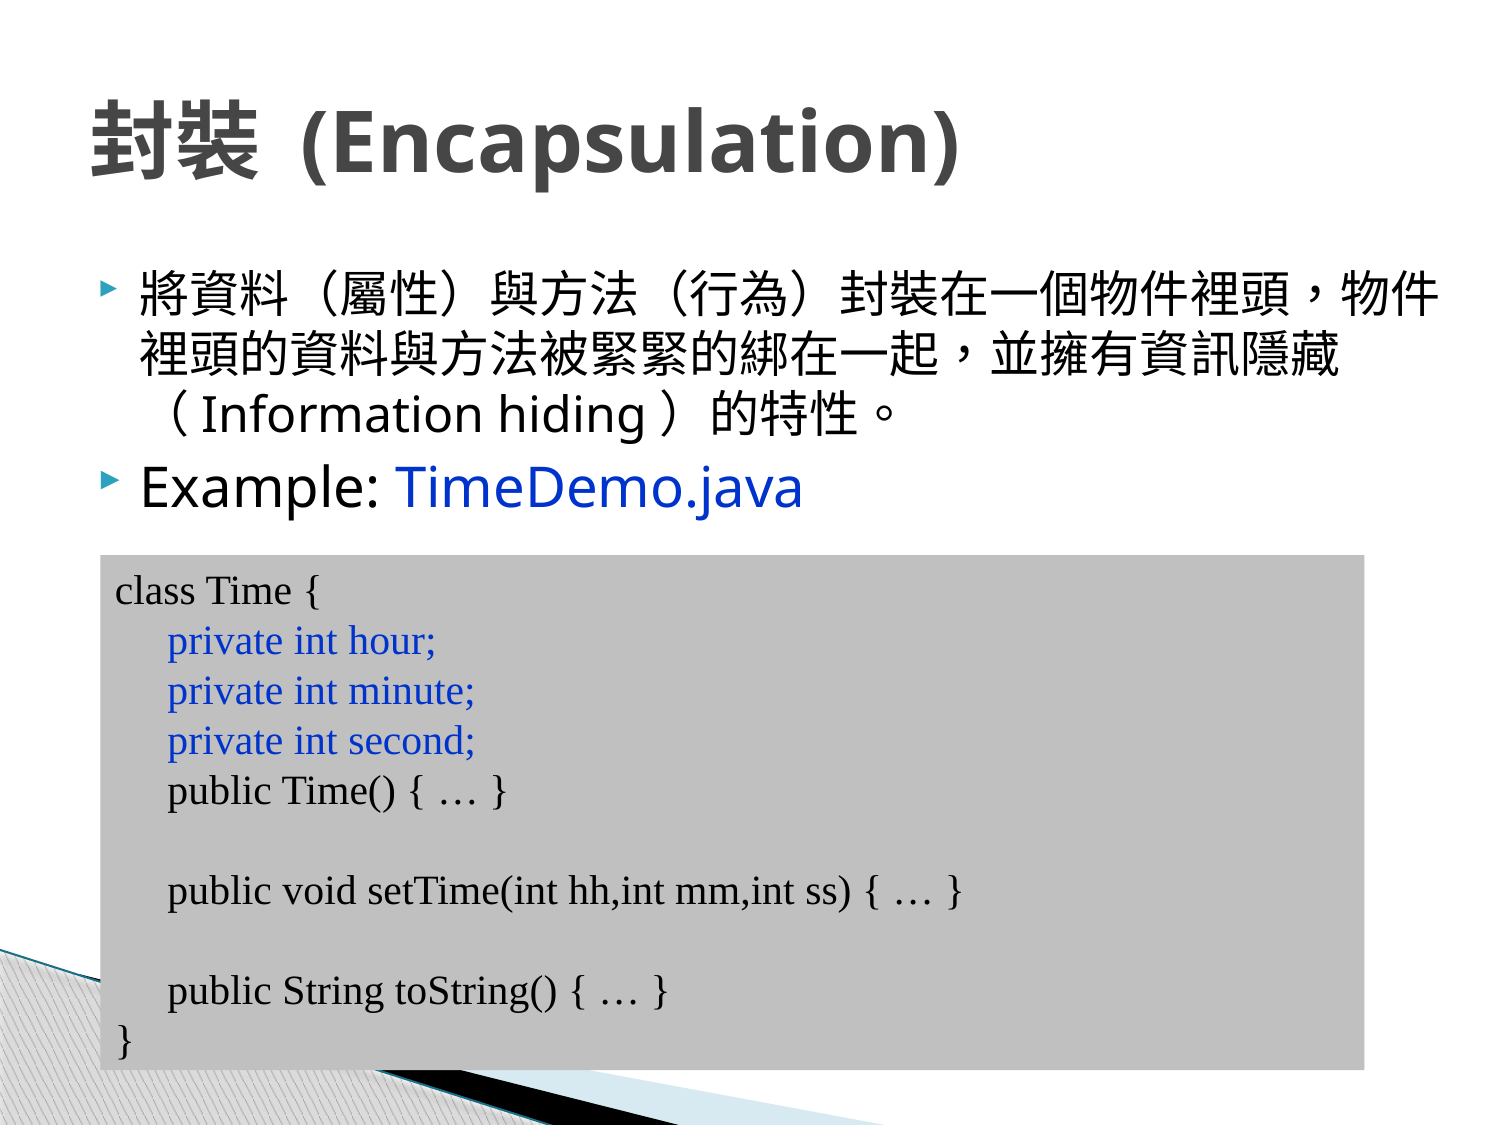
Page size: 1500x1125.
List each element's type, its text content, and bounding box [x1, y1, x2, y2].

text_box class Time { private int hour; private int minute; private int second; public Time() { … } public void setTime(int hh,int mm,int ss) { … } public String toString() { … } } [100, 555, 1365, 1071]
list 將資料（屬性）與方法（行為）封裝在一個物件裡頭，物件裡頭的資料與方法被緊緊的綁在一起，並擁有資訊隱藏（Information hiding）的特性。 Example: TimeDemo.java [64, 255, 1463, 539]
title 封裝 (Encapsulation) [75, 45, 1425, 233]
